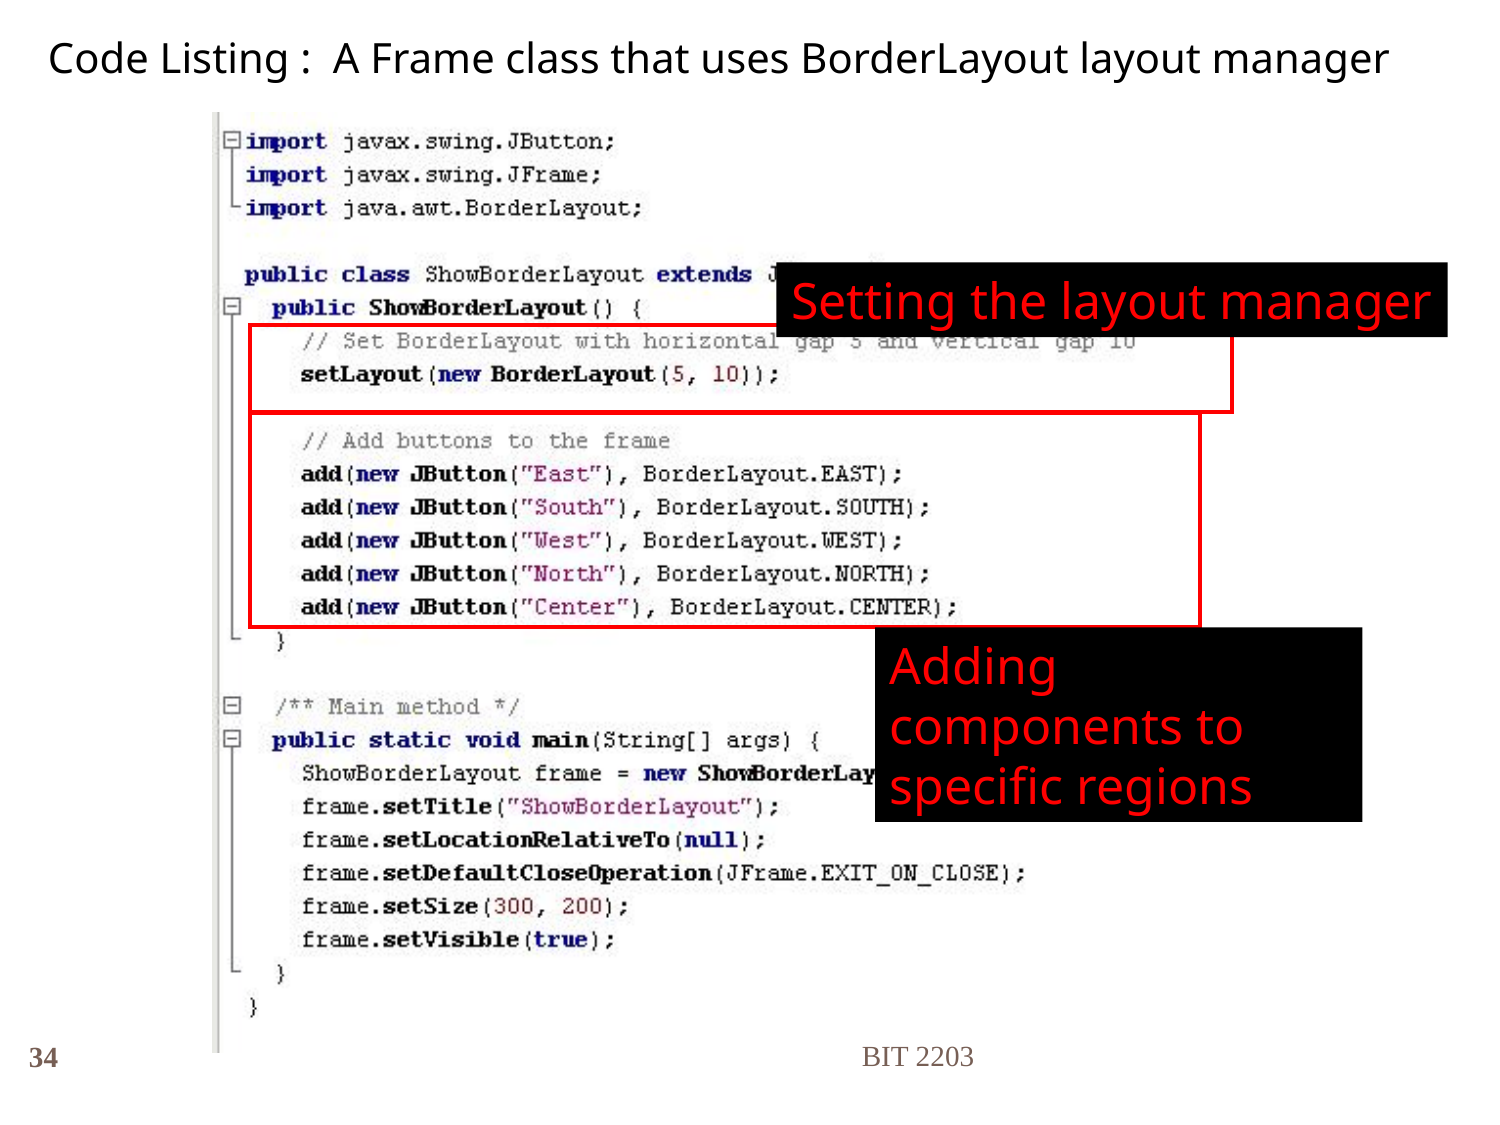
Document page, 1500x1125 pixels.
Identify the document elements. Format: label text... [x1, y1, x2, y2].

text_box Code Listing : A Frame class that uses BorderLayout layout manager [33, 24, 1405, 90]
footer BIT 2203 [99, 1024, 990, 1085]
picture [212, 112, 1226, 1053]
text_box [249, 412, 1363, 733]
slide_number 34 [0, 1025, 88, 1088]
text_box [249, 262, 1353, 412]
